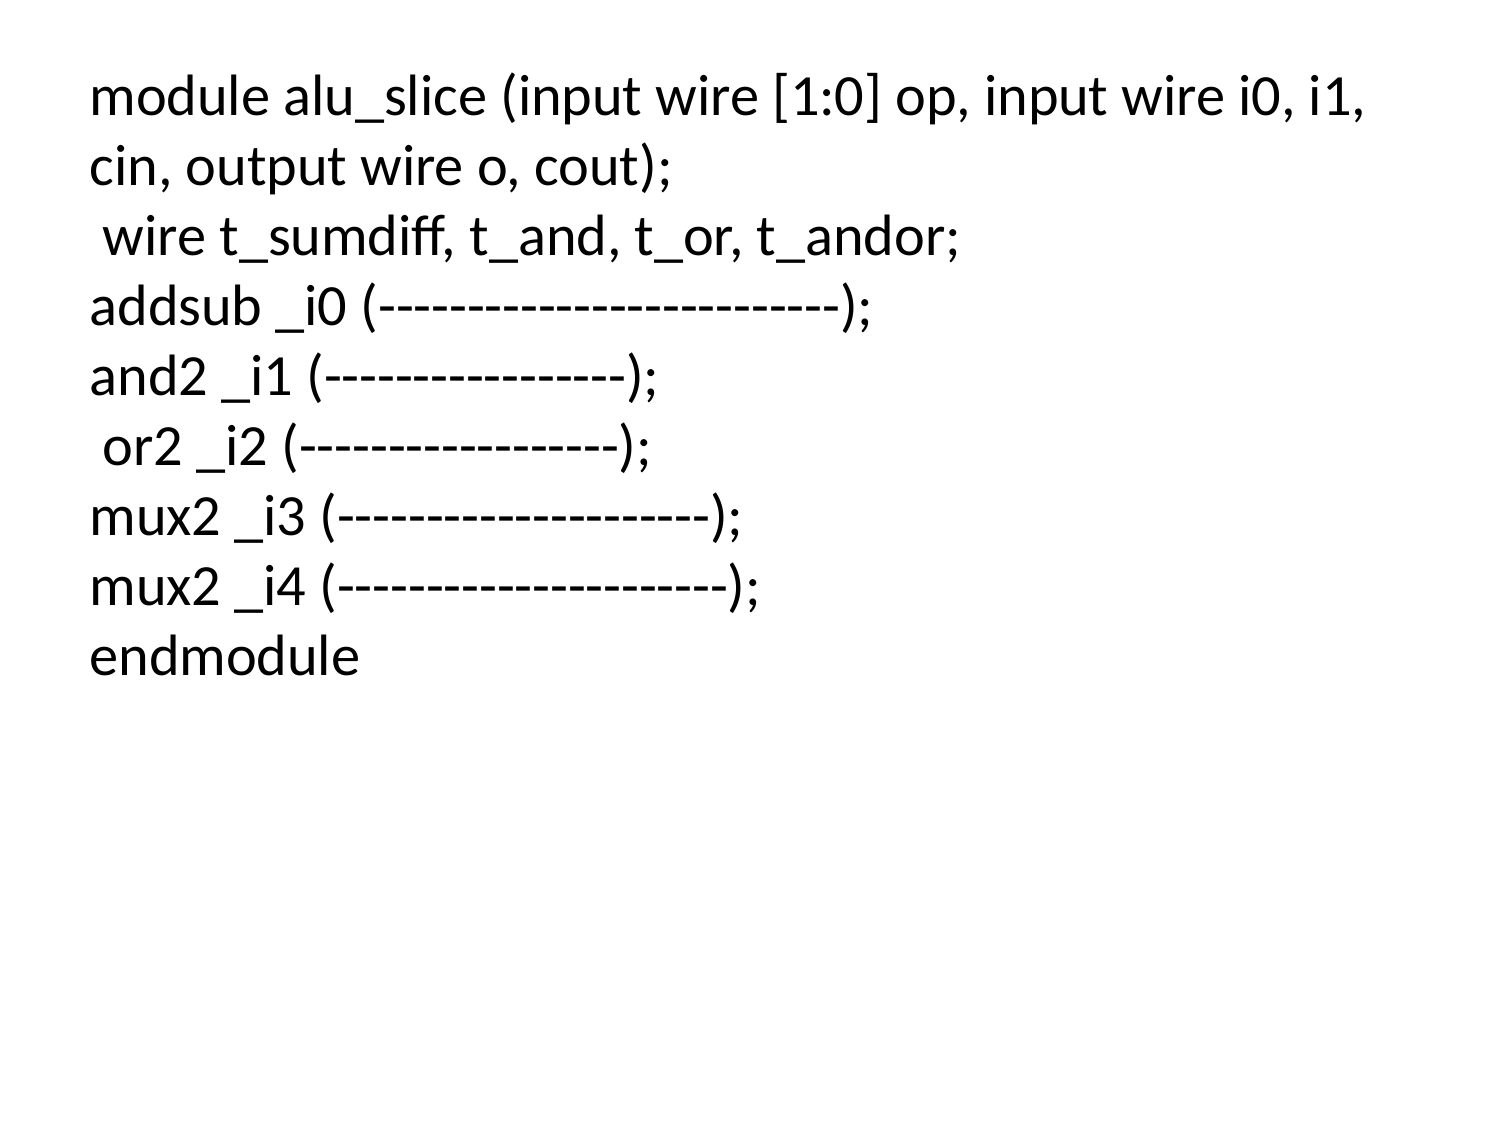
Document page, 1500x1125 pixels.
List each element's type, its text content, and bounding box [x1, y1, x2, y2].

text_box module alu_slice (input wire [1:0] op, input wire i0, i1, cin, output wire o, cout); wire t_sumdiff, t_and, t_or, t_andor; addsub _i0 (--------------------------); and2 _i1 (-----------------); or2 _i2 (------------------); mux2 _i3 (---------------------); mux2 _i4 (----------------------); endmodule [75, 50, 1463, 695]
